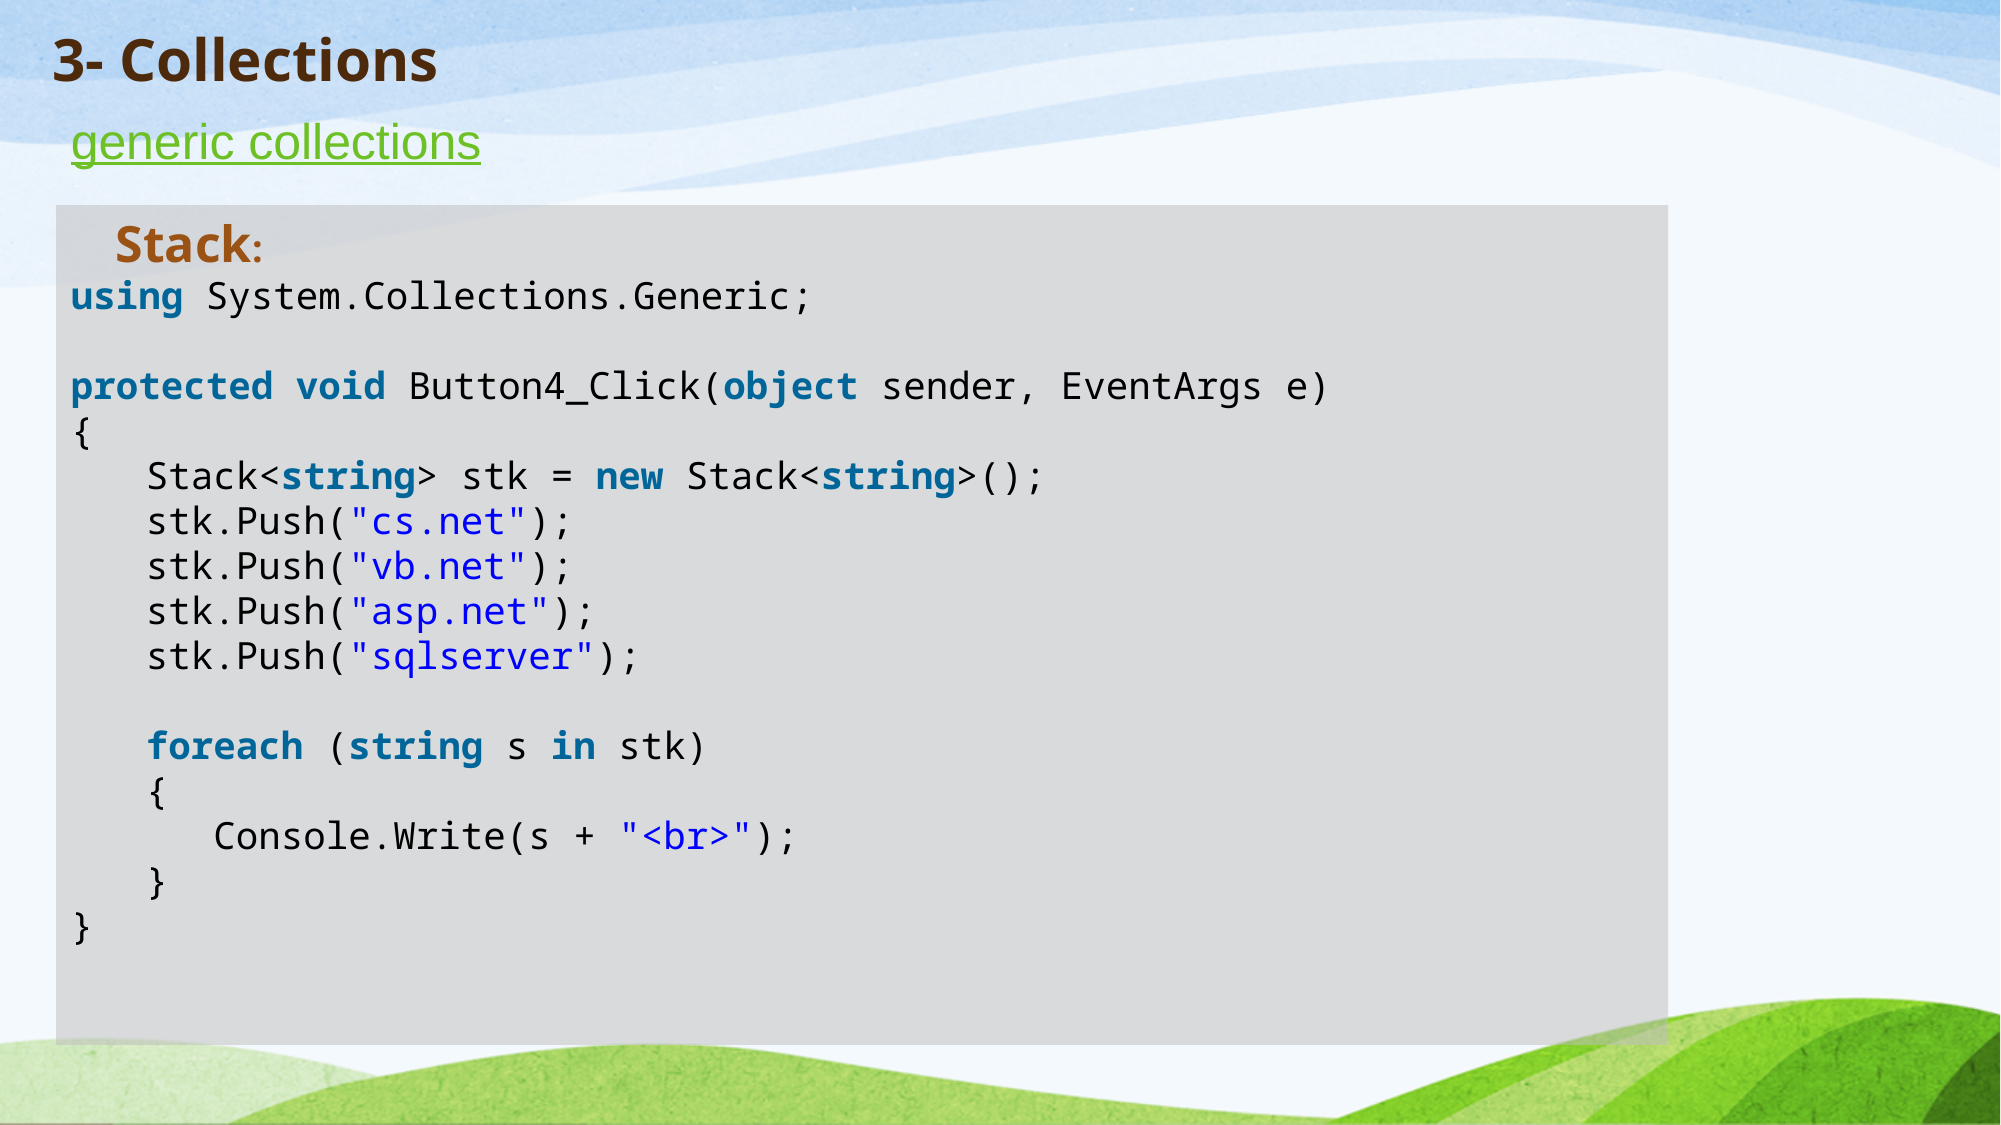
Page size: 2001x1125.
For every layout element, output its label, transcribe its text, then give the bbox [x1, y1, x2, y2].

text_box generic collections [56, 102, 1779, 177]
picture [0, 0, 2001, 1125]
title 3- Collections [37, 14, 1688, 103]
text_box Stack: using System.Collections.Generic; protected void Button4_Click(object sender, EventArgs e) { Stack<string> stk = new Stack<string>(); stk.Push("cs.net"); stk.Push("vb.net"); stk.Push("asp.net"); stk.Push("sqlserver"); foreach (string s in stk) { Console.Write(s + "<br>"); } } [56, 205, 1669, 1045]
